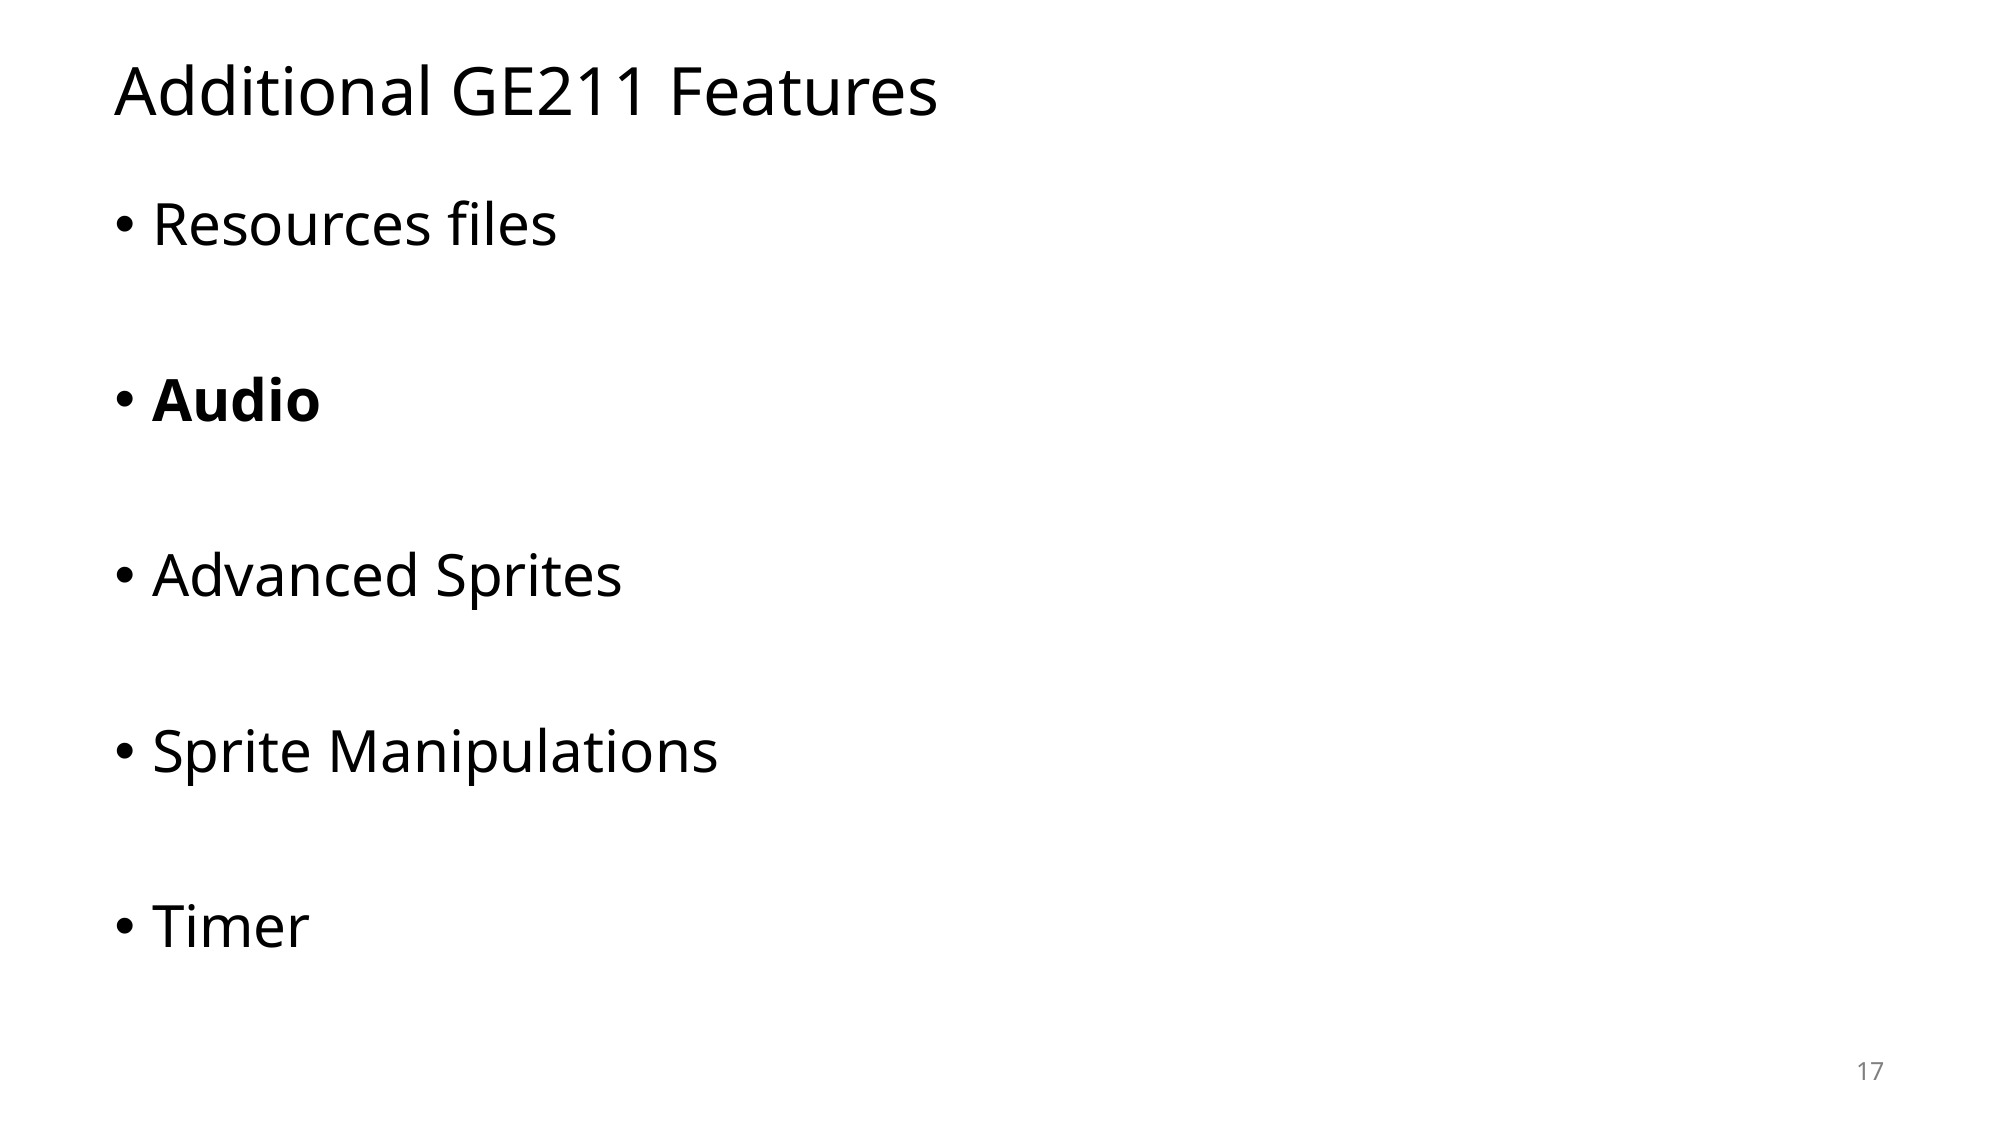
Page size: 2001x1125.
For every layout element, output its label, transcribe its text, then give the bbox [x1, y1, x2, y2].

list Resources files Audio Advanced Sprites Sprite Manipulations Timer [99, 187, 1900, 1013]
slide_number 17 [1749, 1042, 1900, 1103]
title Additional GE211 Features [99, 37, 1900, 150]
